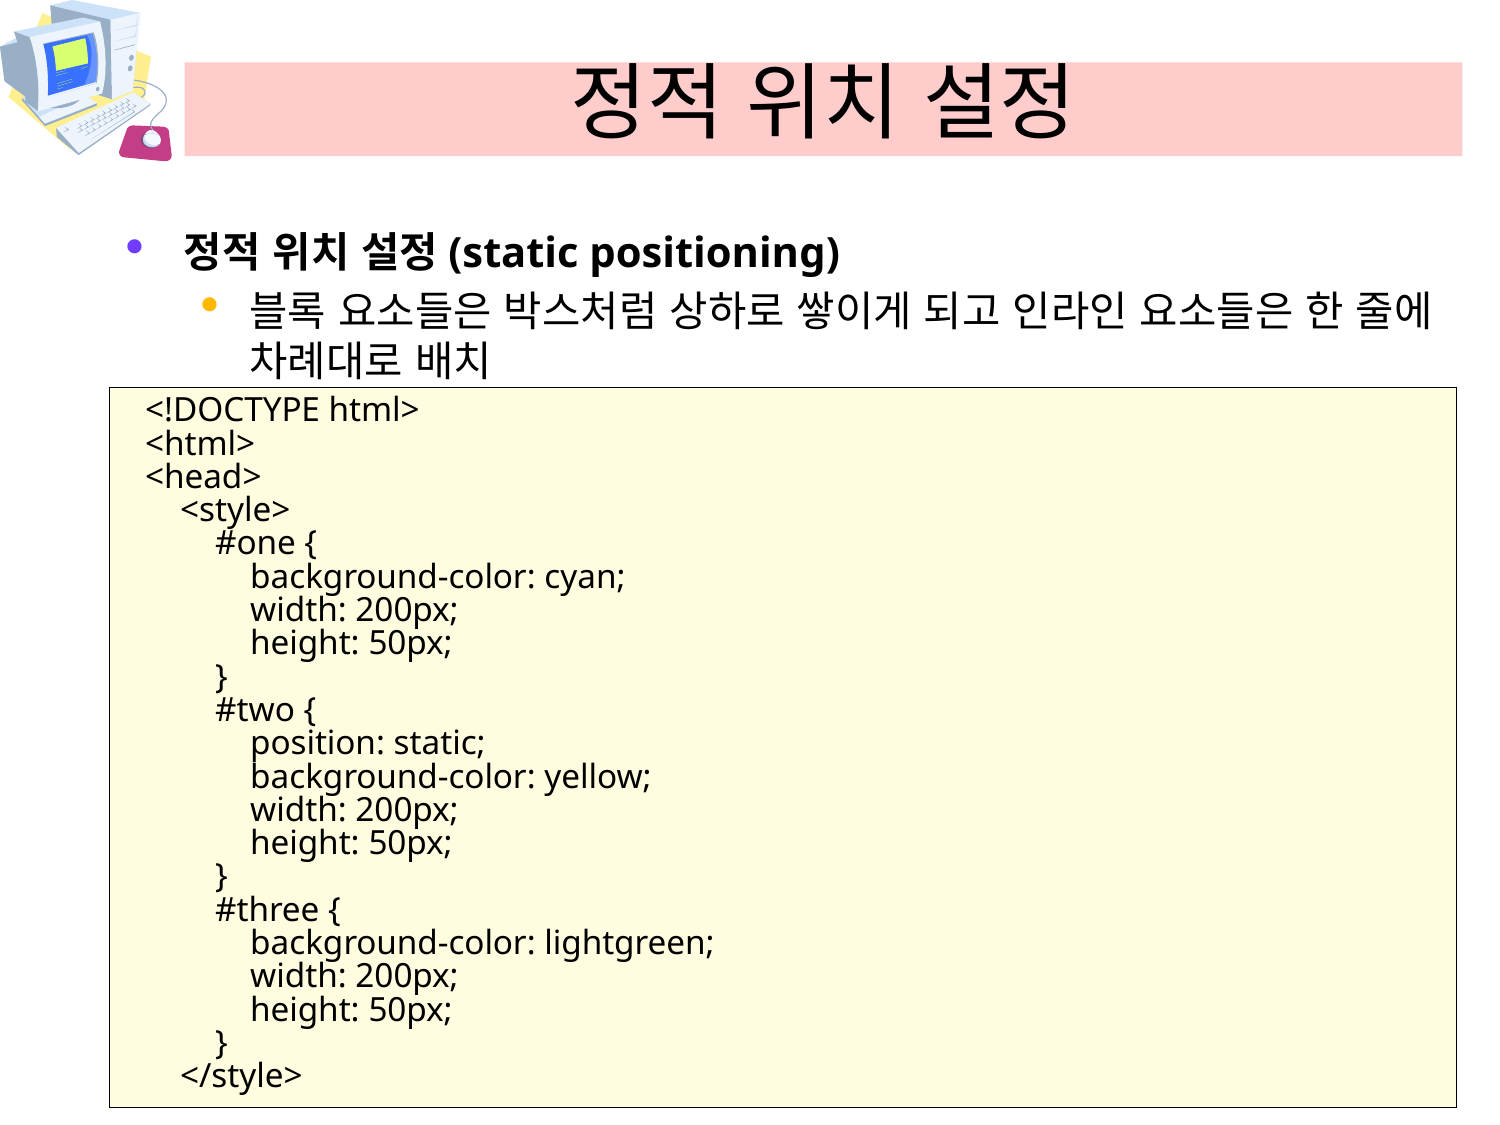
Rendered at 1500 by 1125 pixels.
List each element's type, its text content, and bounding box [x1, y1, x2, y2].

title 정적 위치 설정 [184, 62, 1463, 157]
list 정적 위치 설정(static positioning) 블록 요소들은 박스처럼 상하로 쌓이게 되고 인라인 요소들은 한 줄에 차례대로 배치 [112, 218, 1460, 900]
text_box <!DOCTYPE html> <html> <head> <style> #one { background-color: cyan; width: 200px; height: 50px; } #two { position: static; background-color: yellow; width: 200px; height: 50px; } #three { background-color: lightgreen; width: 200px; height: 50px; } </style> [109, 387, 1457, 1108]
